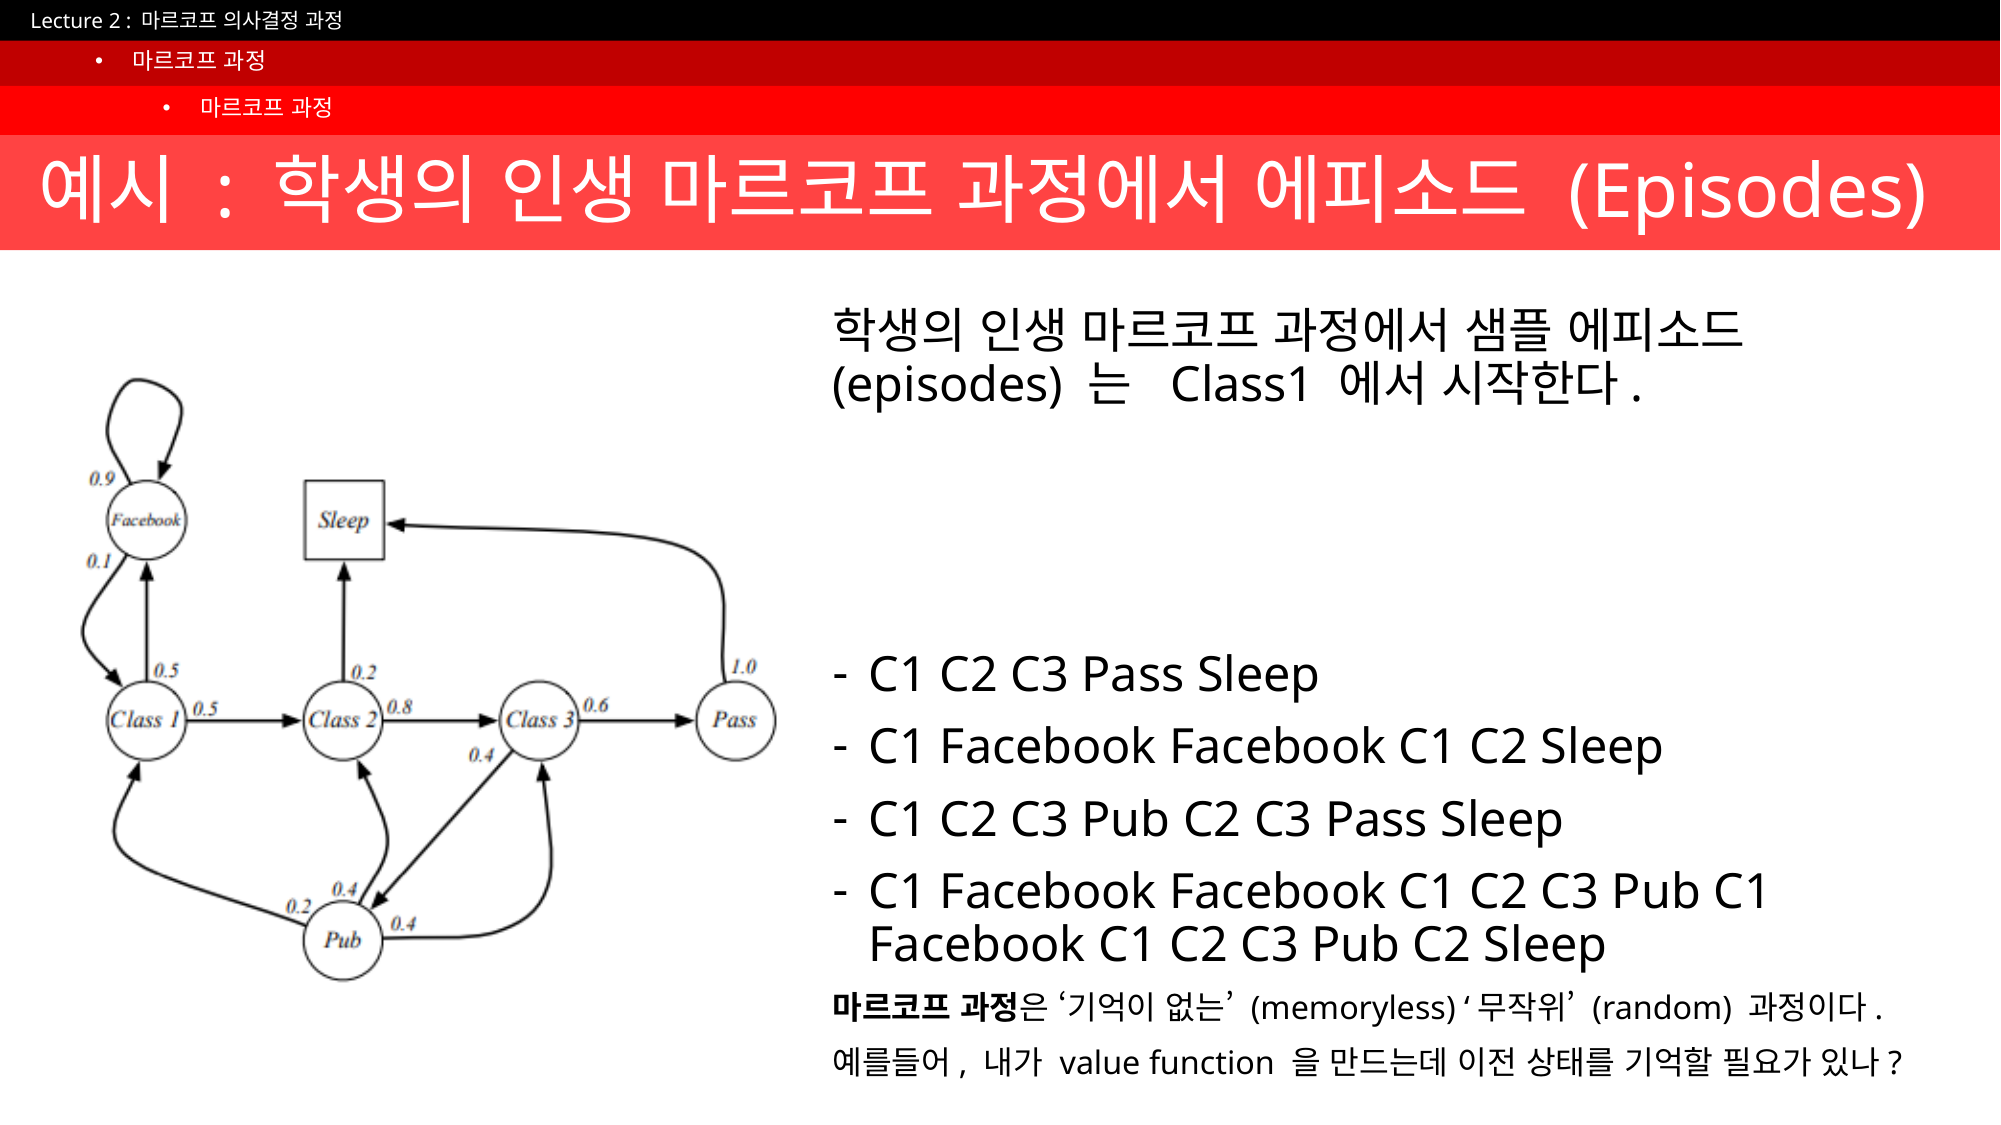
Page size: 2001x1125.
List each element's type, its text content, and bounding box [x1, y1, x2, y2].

list 마르코프 과정 [147, 89, 1445, 131]
picture [58, 344, 796, 998]
list 마르코프 과정 [80, 42, 1402, 84]
title 예시 : 학생의 인생 마르코프 과정에서 에피소드 (Episodes) [23, 136, 1982, 251]
